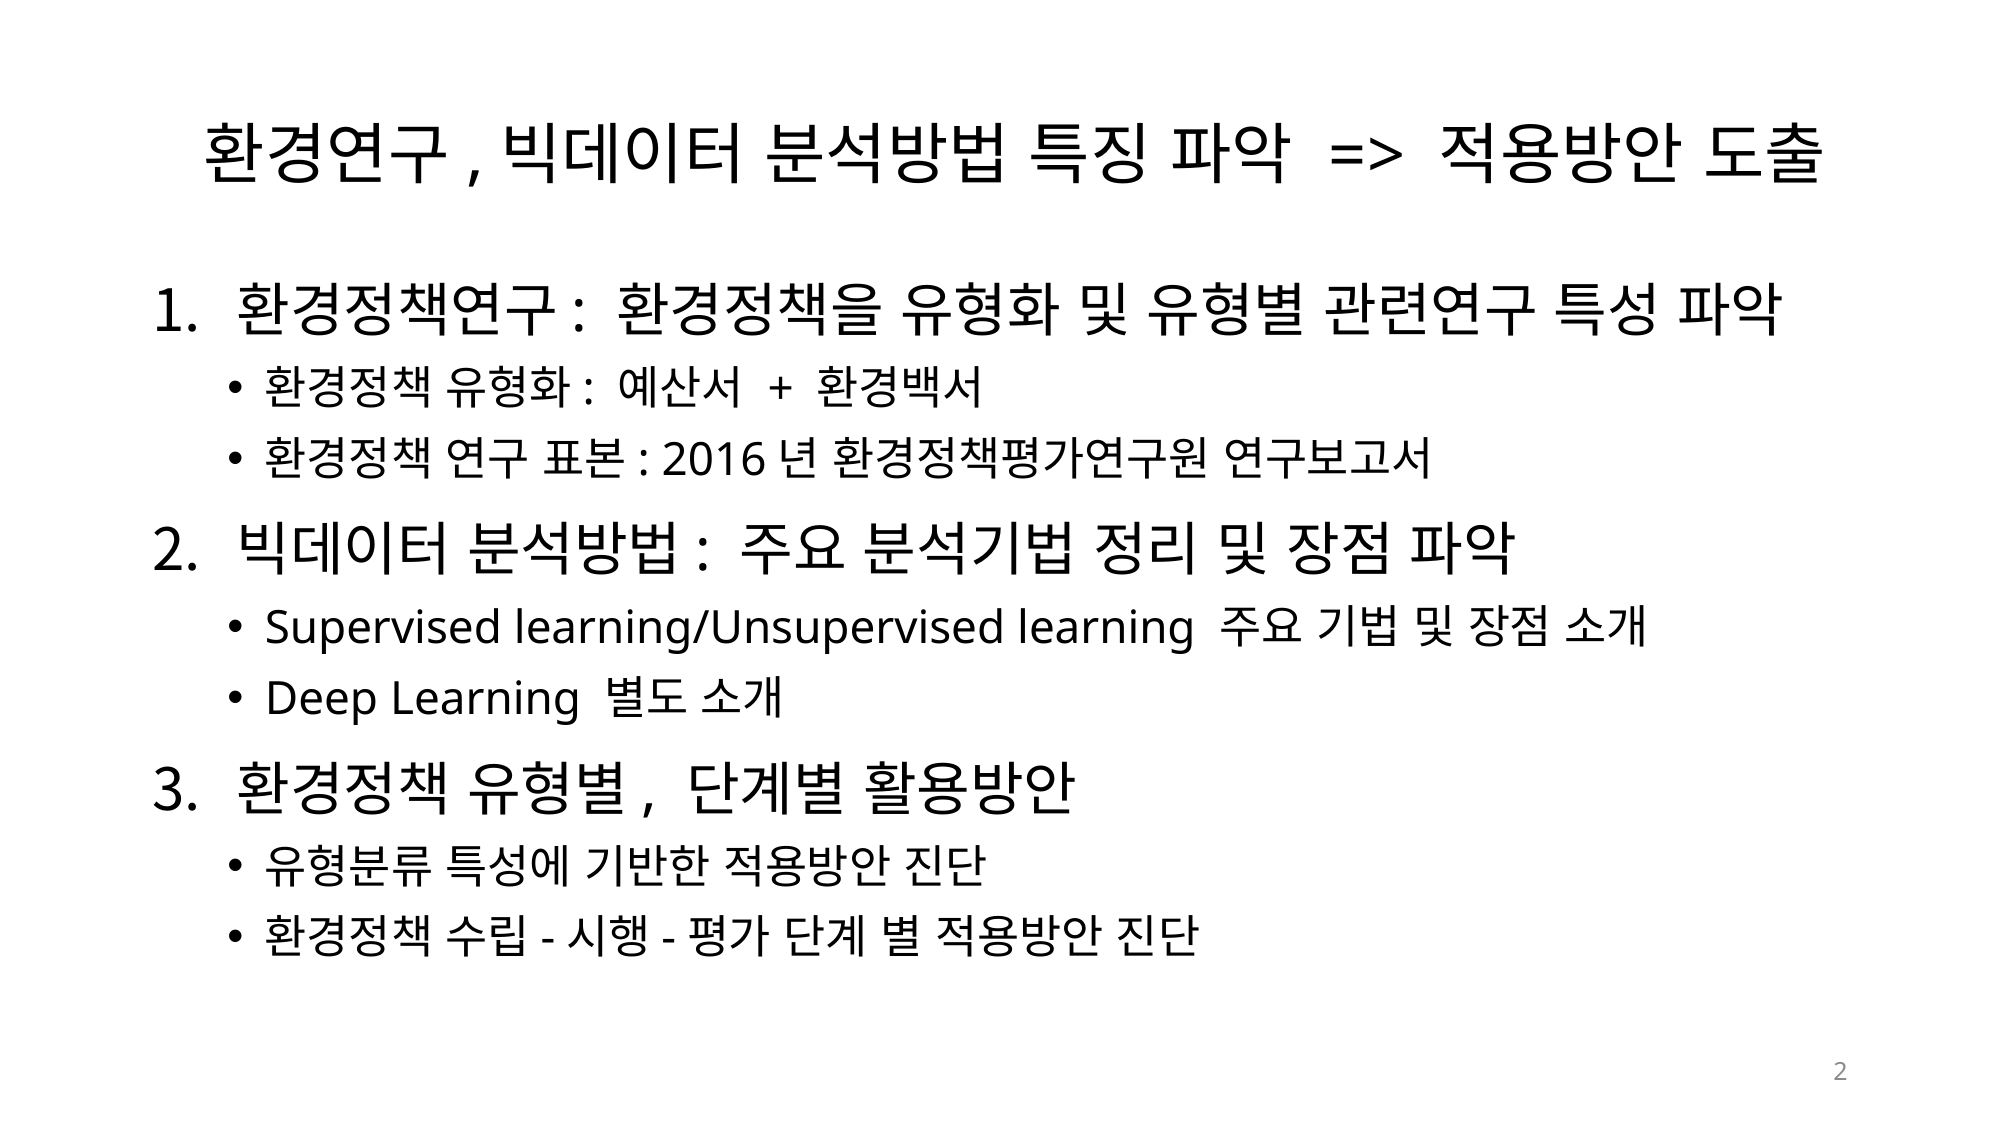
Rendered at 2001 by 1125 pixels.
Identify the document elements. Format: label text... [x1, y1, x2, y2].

slide_number 2 [1412, 1042, 1863, 1103]
list 환경정책연구: 환경정책을 유형화 및 유형별 관련연구 특성 파악 환경정책 유형화: 예산서 + 환경백서 환경정책 연구 표본: 2016년 환경정책평가연구원 연구보고서 빅데이터 분석방법: 주요 분석기법 정리 및 장점 파악 Supervised learning/Unsupervised learning 주요 기법 및 장점 소개 Deep Learning 별도 소개 환경정책 유형별, 단계별 활용방안 유형분류 특성에 기반한 적용방안 진단 환경정책 수립-시행-평가 단계 별 적용방안 진단 [137, 254, 1934, 1087]
title 환경연구,빅데이터 분석방법 특징 파악 => 적용방안 도출 [137, 59, 1893, 254]
